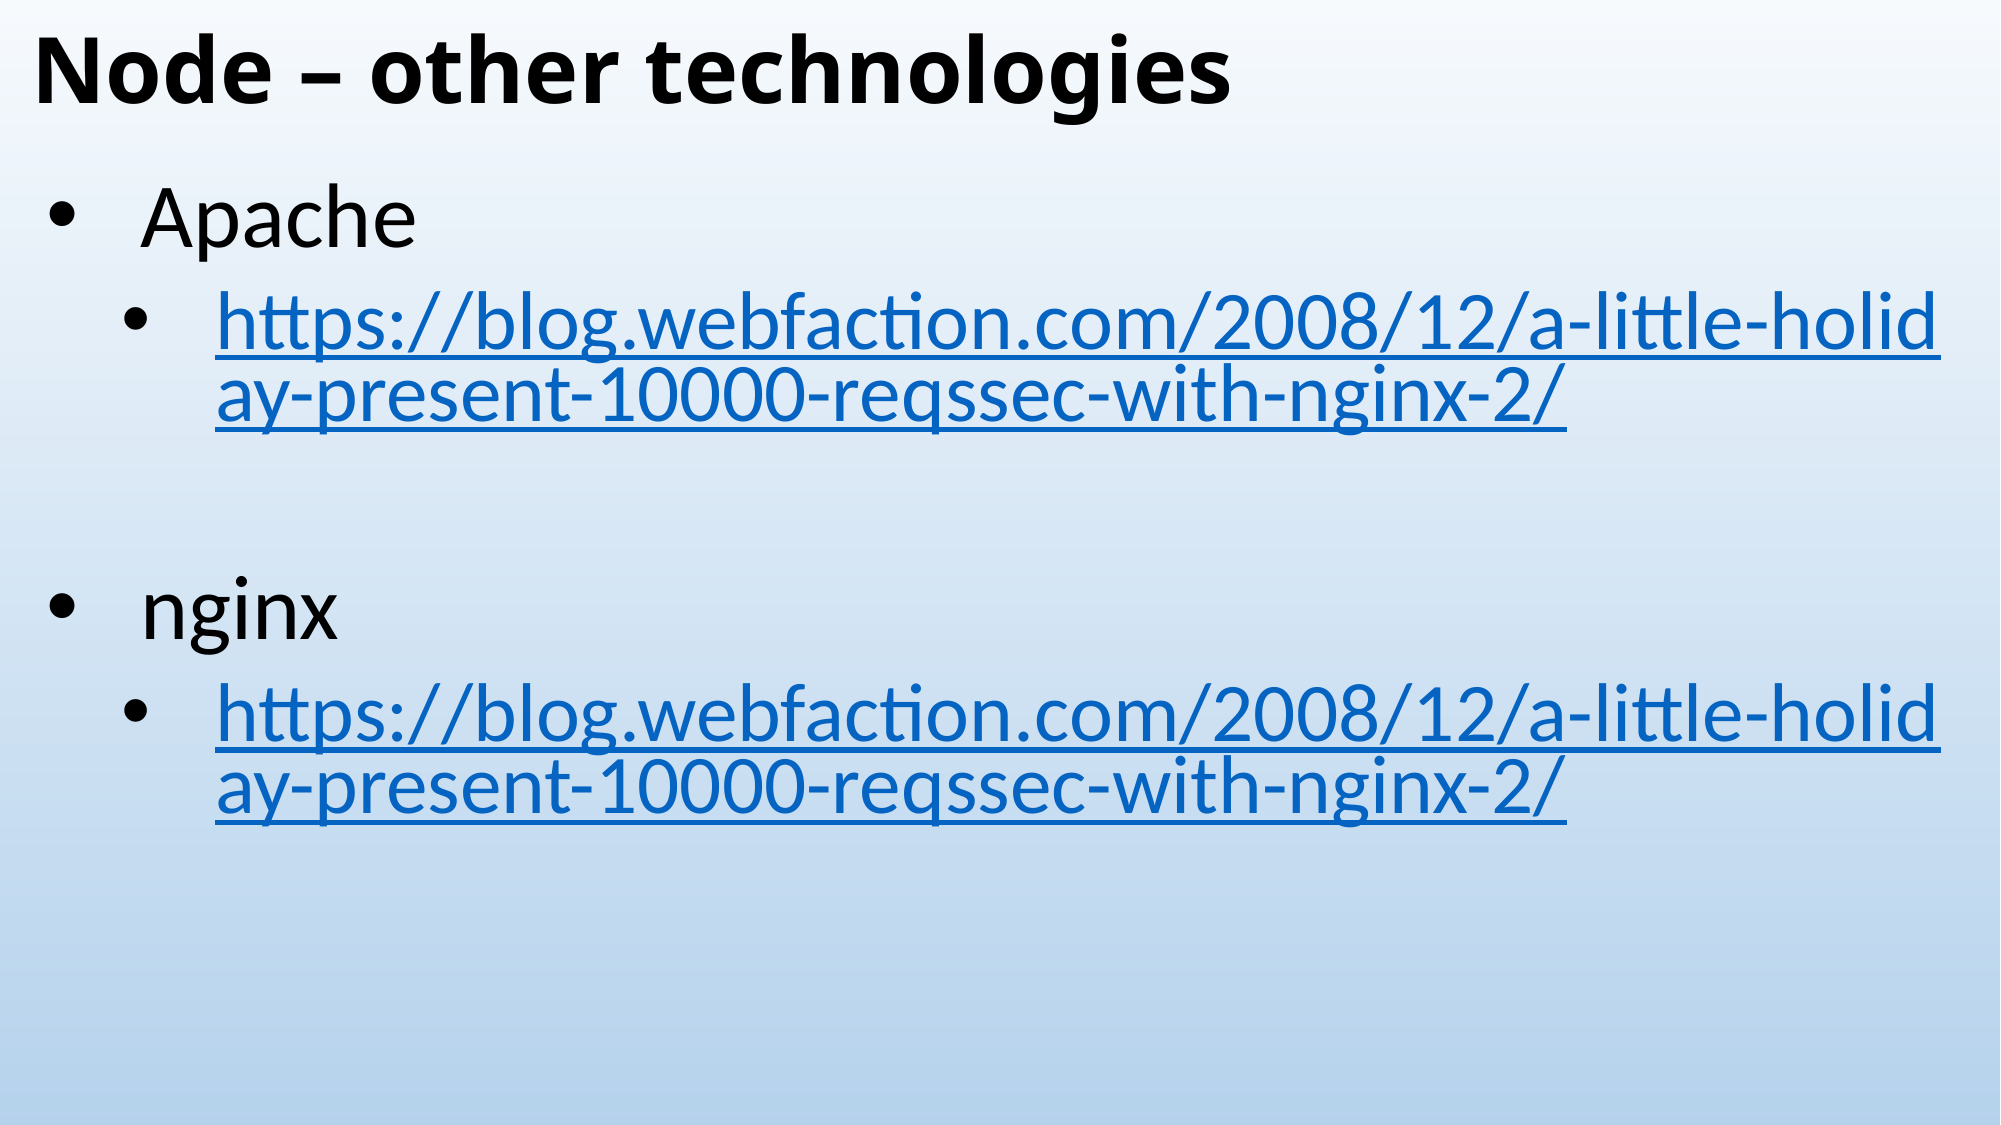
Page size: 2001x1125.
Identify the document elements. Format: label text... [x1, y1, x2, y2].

title Node – other technologies [16, 16, 1976, 140]
subtitle Apache https://blog.webfaction.com/2008/12/a-little-holiday-present-10000-reqssec-with-nginx-2/ nginx https://blog.webfaction.com/2008/12/a-little-holiday-present-10000-reqssec-with-nginx-2/ [31, 160, 1976, 1102]
